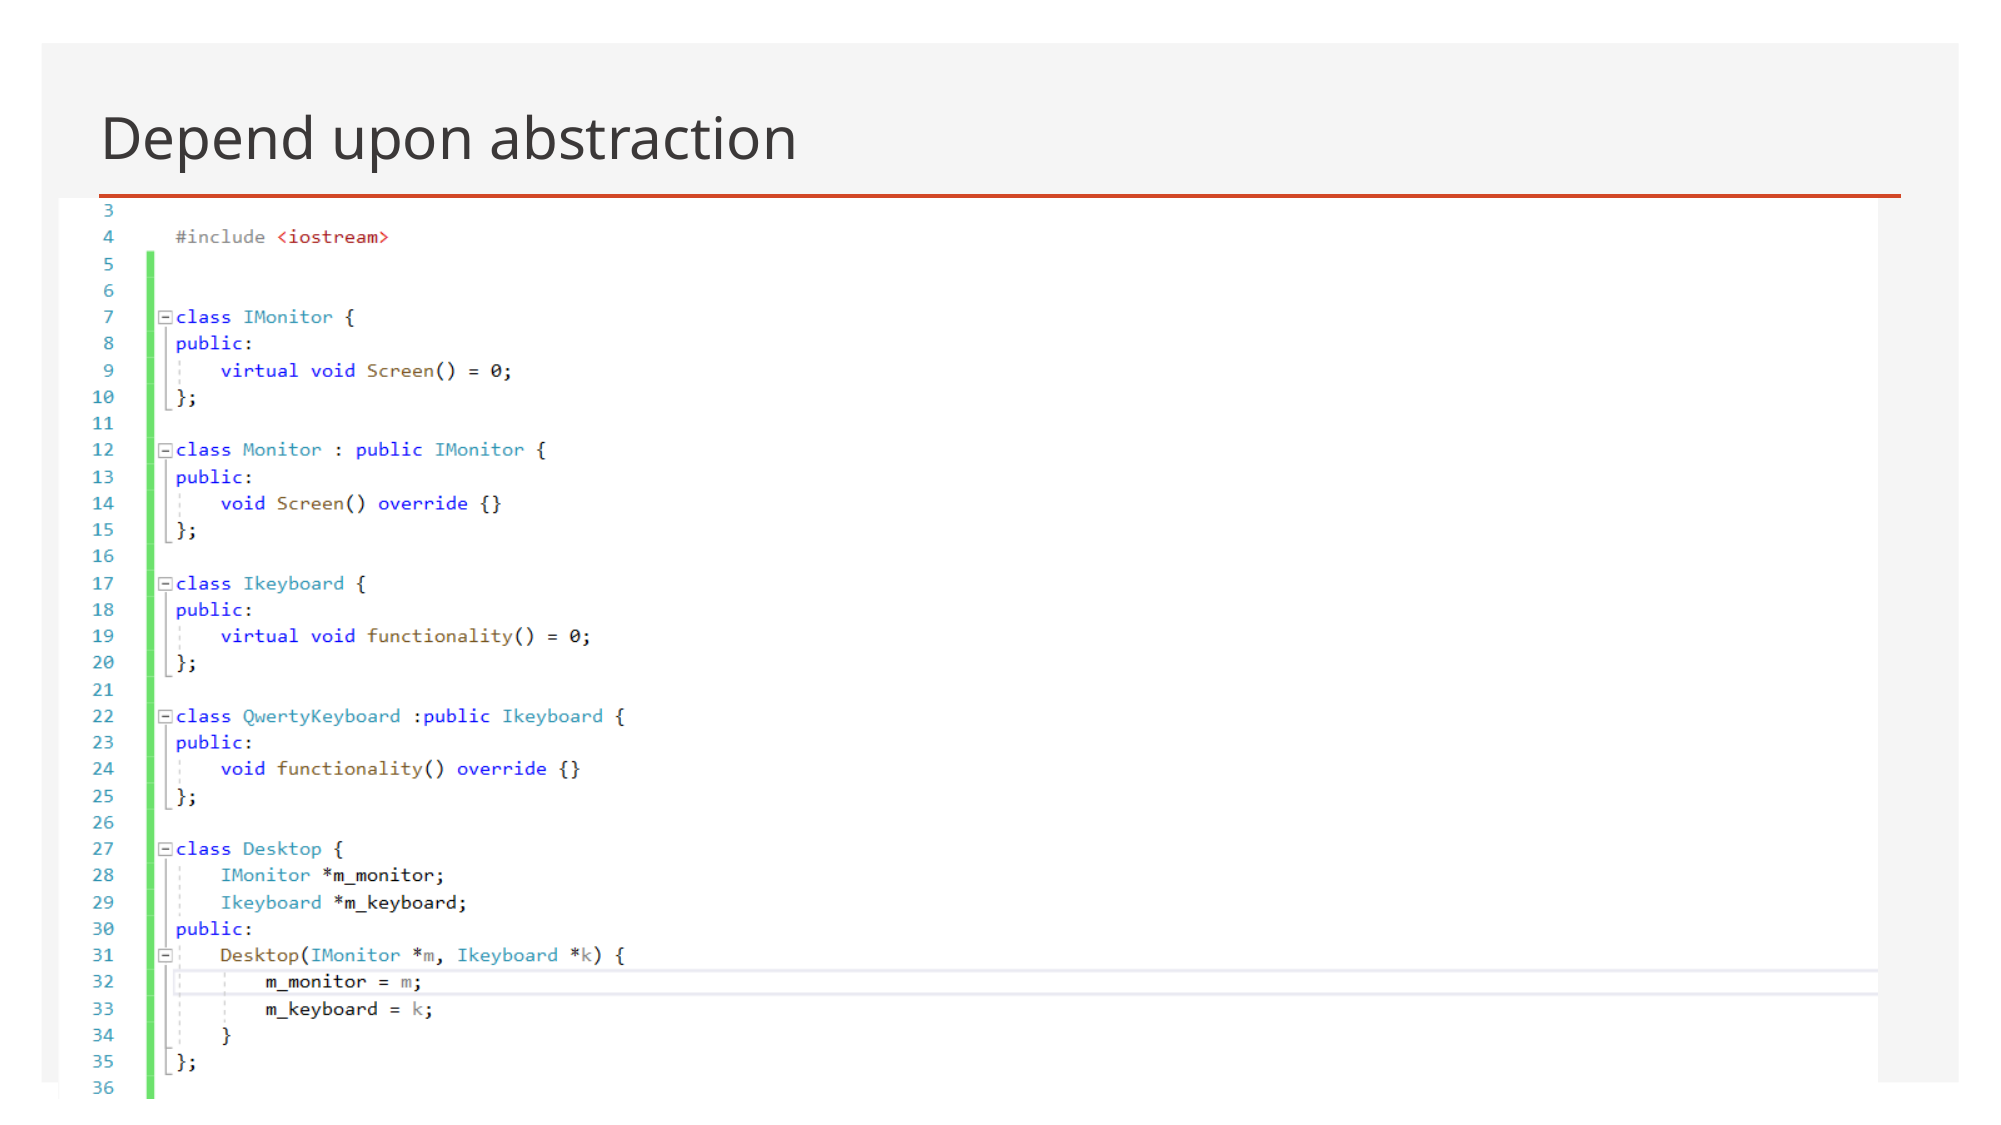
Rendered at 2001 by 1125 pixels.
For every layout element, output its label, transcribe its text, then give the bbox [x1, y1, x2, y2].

title Depend upon abstraction [85, 73, 1214, 179]
picture [58, 198, 1878, 1099]
